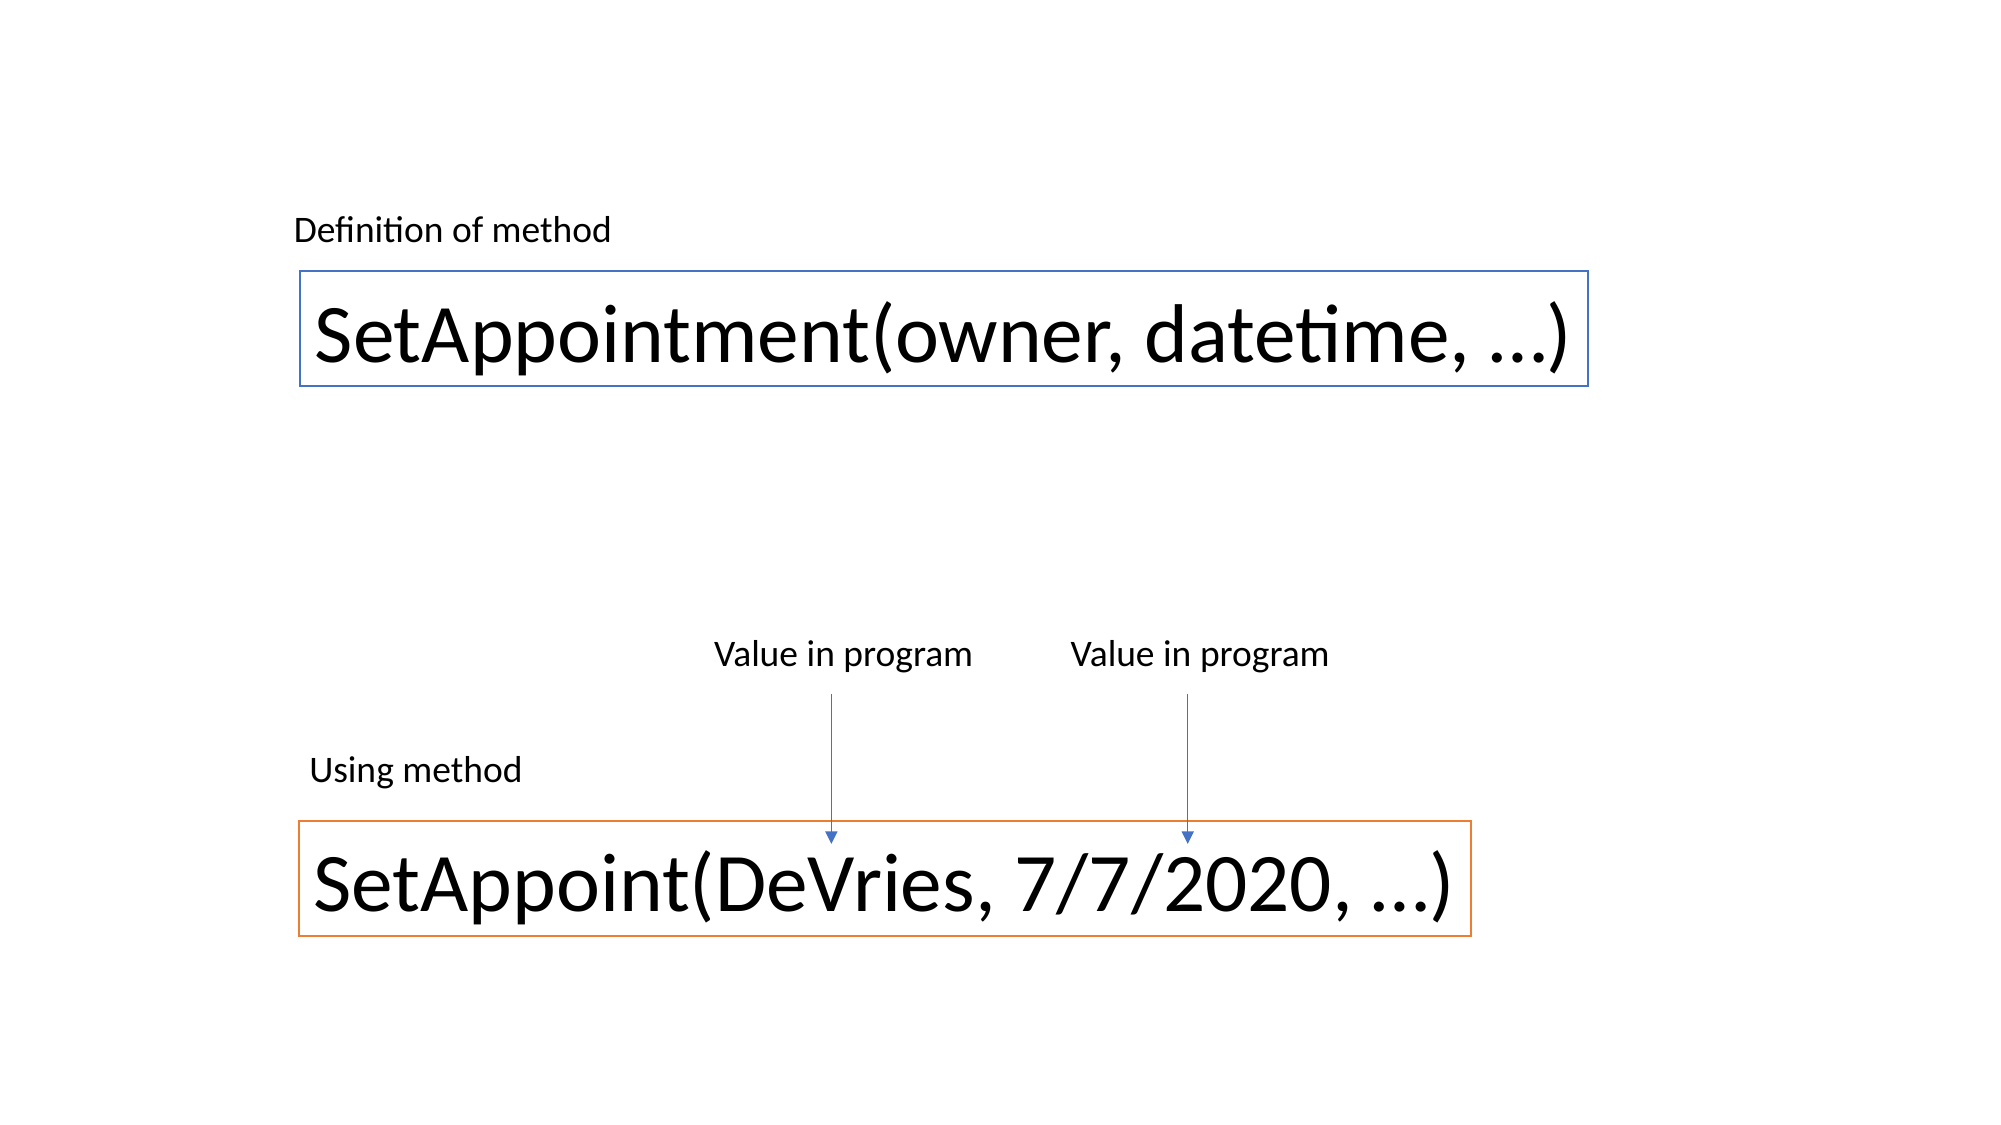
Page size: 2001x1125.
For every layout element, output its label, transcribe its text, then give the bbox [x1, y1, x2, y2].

text_box Value in program [1055, 621, 1345, 682]
text_box SetAppoint(DeVries, 7/7/2020, …) [298, 820, 1472, 937]
text_box Using method [294, 737, 538, 843]
text_box SetAppointment(owner, datetime, …) [299, 270, 1589, 387]
text_box Definition of method [279, 197, 628, 303]
text_box Value in program [699, 621, 989, 682]
